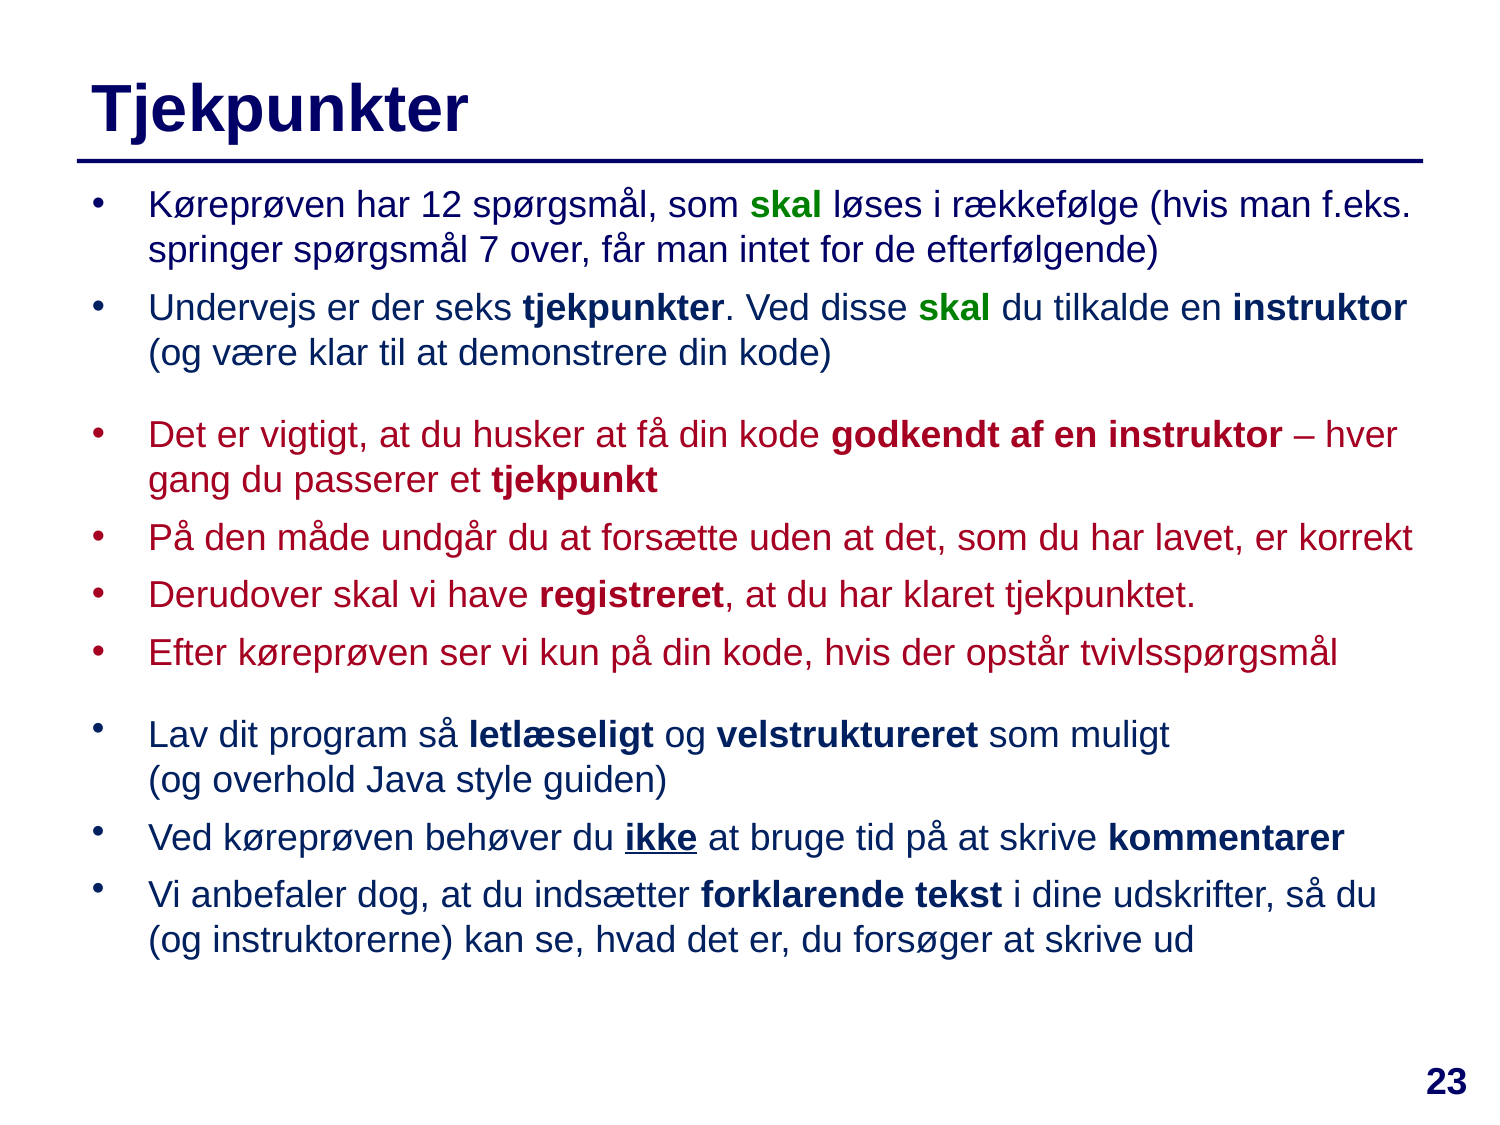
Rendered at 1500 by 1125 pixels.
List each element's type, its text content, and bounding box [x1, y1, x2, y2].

list Køreprøven har 12 spørgsmål, som skal løses i rækkefølge (hvis man f.eks. springer spørgsmål 7 over, får man intet for de efterfølgende) Undervejs er der seks tjekpunkter. Ved disse skal du tilkalde en instruktor (og være klar til at demonstrere din kode) Det er vigtigt, at du husker at få din kode godkendt af en instruktor – hver gang du passerer et tjekpunkt På den måde undgår du at forsætte uden at det, som du har lavet, er korrekt Derudover skal vi have registreret, at du har klaret tjekpunktet. Efter køreprøven ser vi kun på din kode, hvis der opstår tvivlsspørgsmål Lav dit program så letlæseligt og velstruktureret som muligt (og overhold Java style guiden) Ved køreprøven behøver du ikke at bruge tid på at skrive kommentarer Vi anbefaler dog, at du indsætter forklarende tekst i dine udskrifter, så du (og instruktorerne) kan se, hvad det er, du forsøger at skrive ud [76, 172, 1459, 1071]
slide_number 23 [1393, 1048, 1500, 1125]
title Tjekpunkter [76, 54, 1424, 155]
